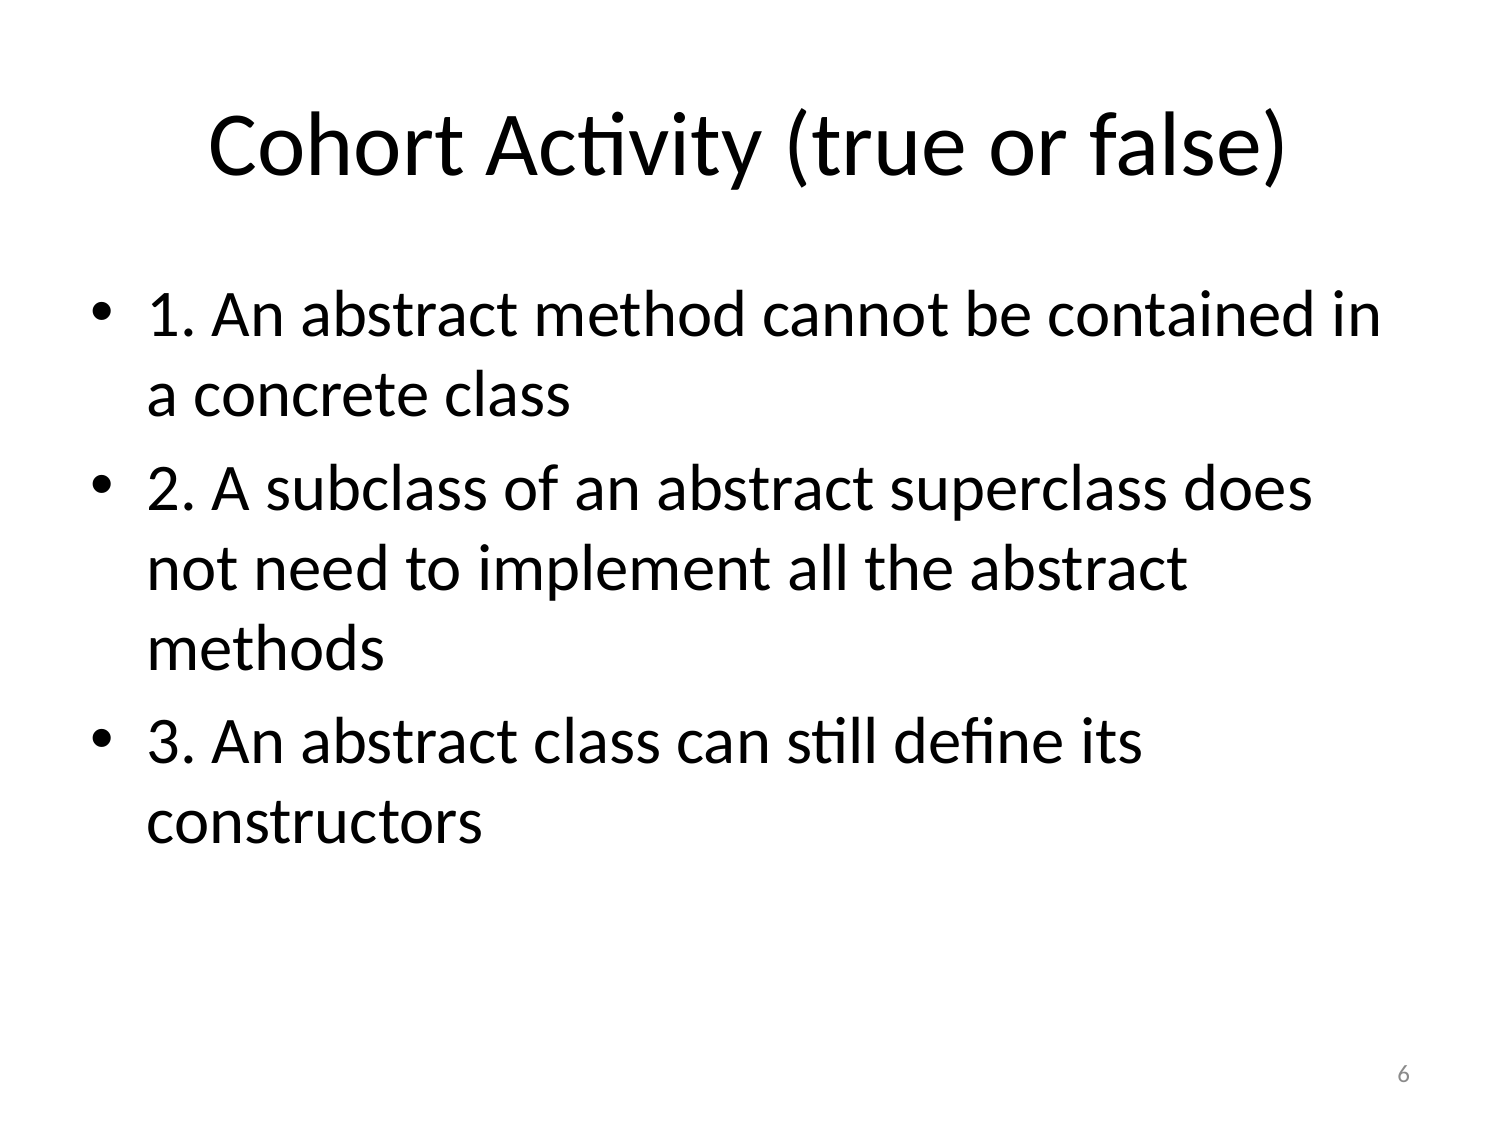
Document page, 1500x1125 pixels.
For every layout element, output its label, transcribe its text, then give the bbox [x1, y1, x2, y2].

list 1. An abstract method cannot be contained in a concrete class 2. A subclass of an abstract superclass does not need to implement all the abstract methods 3. An abstract class can still define its constructors [75, 262, 1425, 1005]
slide_number 6 [1074, 1042, 1425, 1103]
title Cohort Activity (true or false) [75, 45, 1425, 233]
